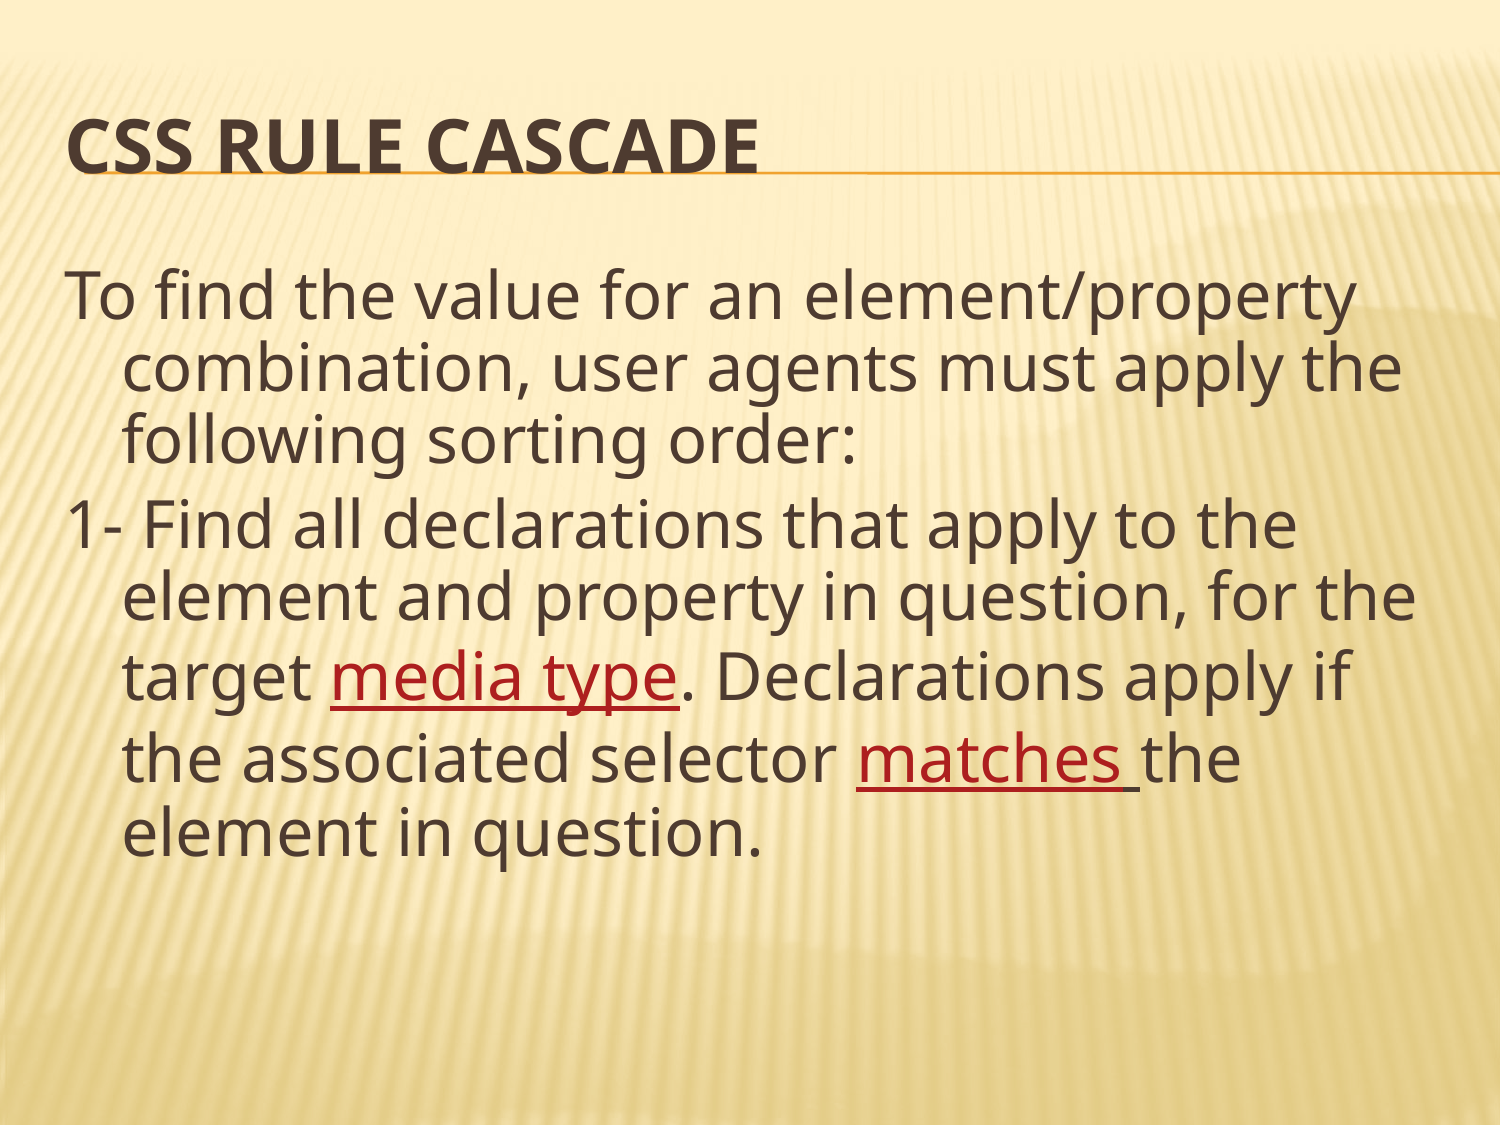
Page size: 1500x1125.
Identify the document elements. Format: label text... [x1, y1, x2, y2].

list To find the value for an element/property combination, user agents must apply the following sorting order: 1- Find all declarations that apply to the element and property in question, for the target media type. Declarations apply if the associated selector matches the element in question. [50, 254, 1475, 998]
title CSS Rule Cascade [50, 75, 1475, 213]
